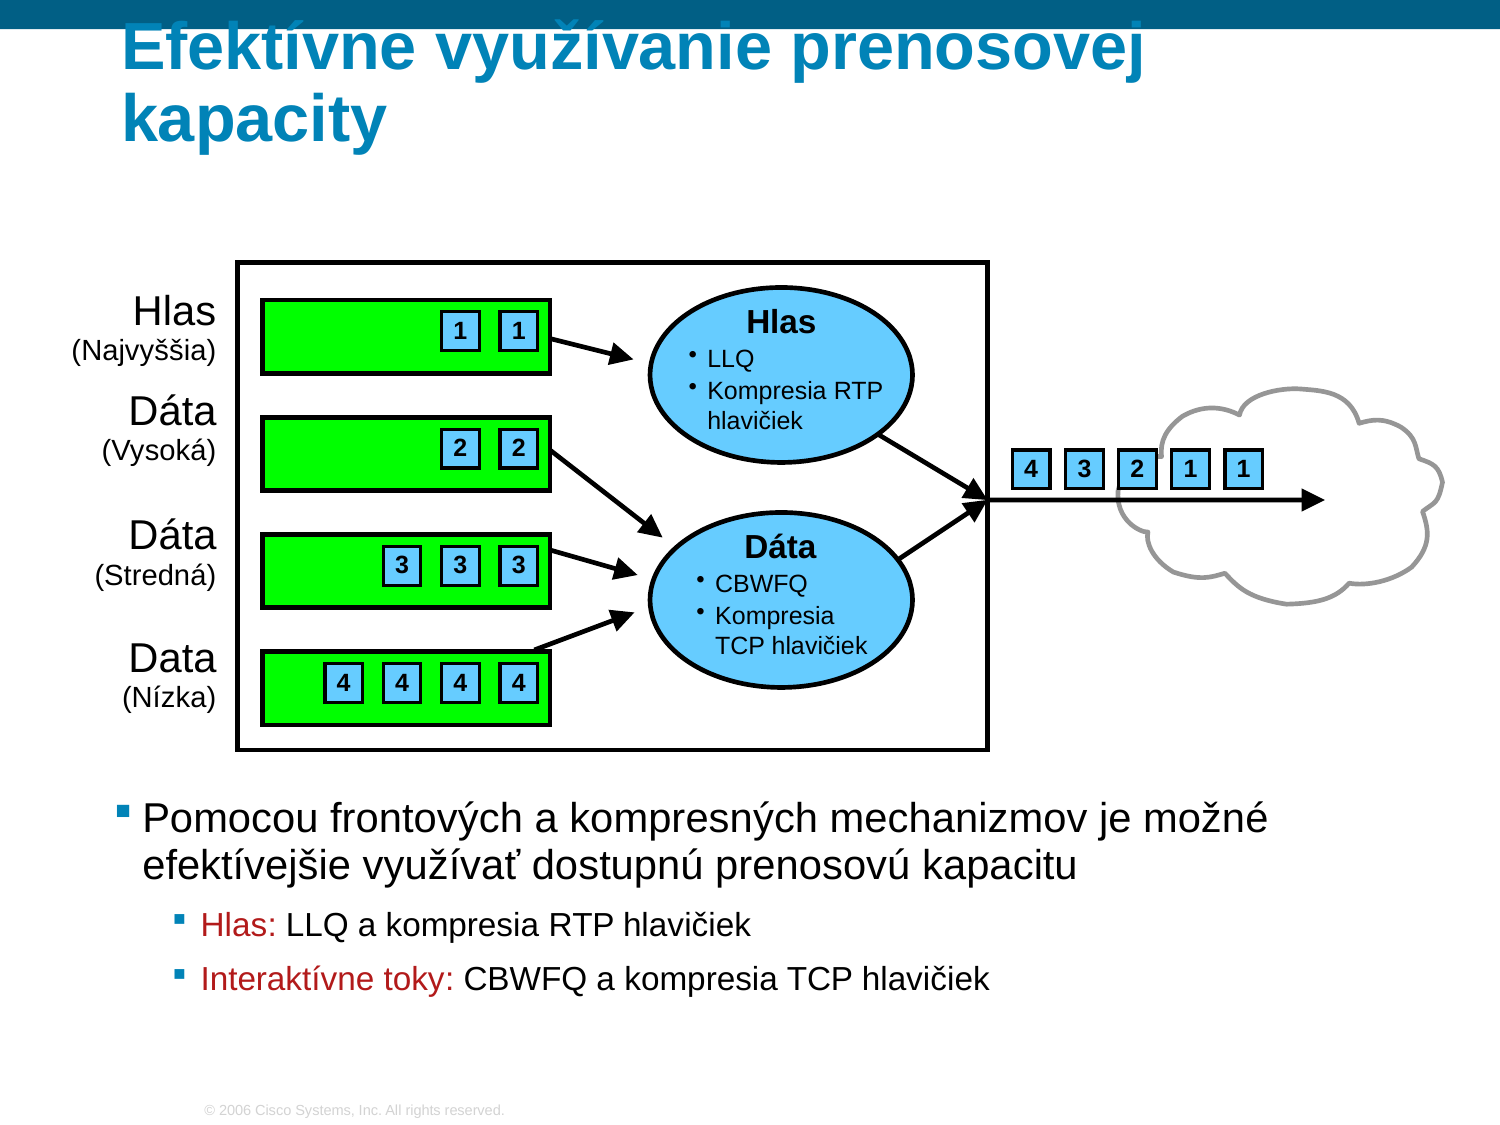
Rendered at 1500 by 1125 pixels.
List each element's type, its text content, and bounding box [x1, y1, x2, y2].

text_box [649, 512, 913, 688]
text_box [554, 339, 634, 365]
text_box [554, 610, 635, 643]
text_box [262, 299, 551, 726]
list Pomocou frontových a kompresných mechanizmov je možné efektívejšie využívať dostupnú prenosovú kapacitu Hlas: LLQ a kompresia RTP hlavičiek Interaktívne toky: CBWFQ a kompresia TCP hlavičiek [99, 787, 1363, 1050]
text_box [916, 499, 988, 548]
table_header Hlas (Najvyššia) [38, 287, 230, 367]
text_box [237, 262, 988, 750]
text_box [1118, 388, 1443, 605]
text_box [1261, 489, 1325, 511]
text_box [649, 287, 913, 463]
table_cell Data (Nízka) [38, 616, 230, 740]
table_cell Dáta (Vysoká) [38, 367, 230, 491]
text_box [916, 456, 987, 500]
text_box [1012, 449, 1263, 493]
text_box [554, 551, 638, 580]
table_cell Dáta (Stredná) [38, 491, 230, 616]
title Efektívne využívanie prenosovej kapacity [107, 50, 1444, 163]
